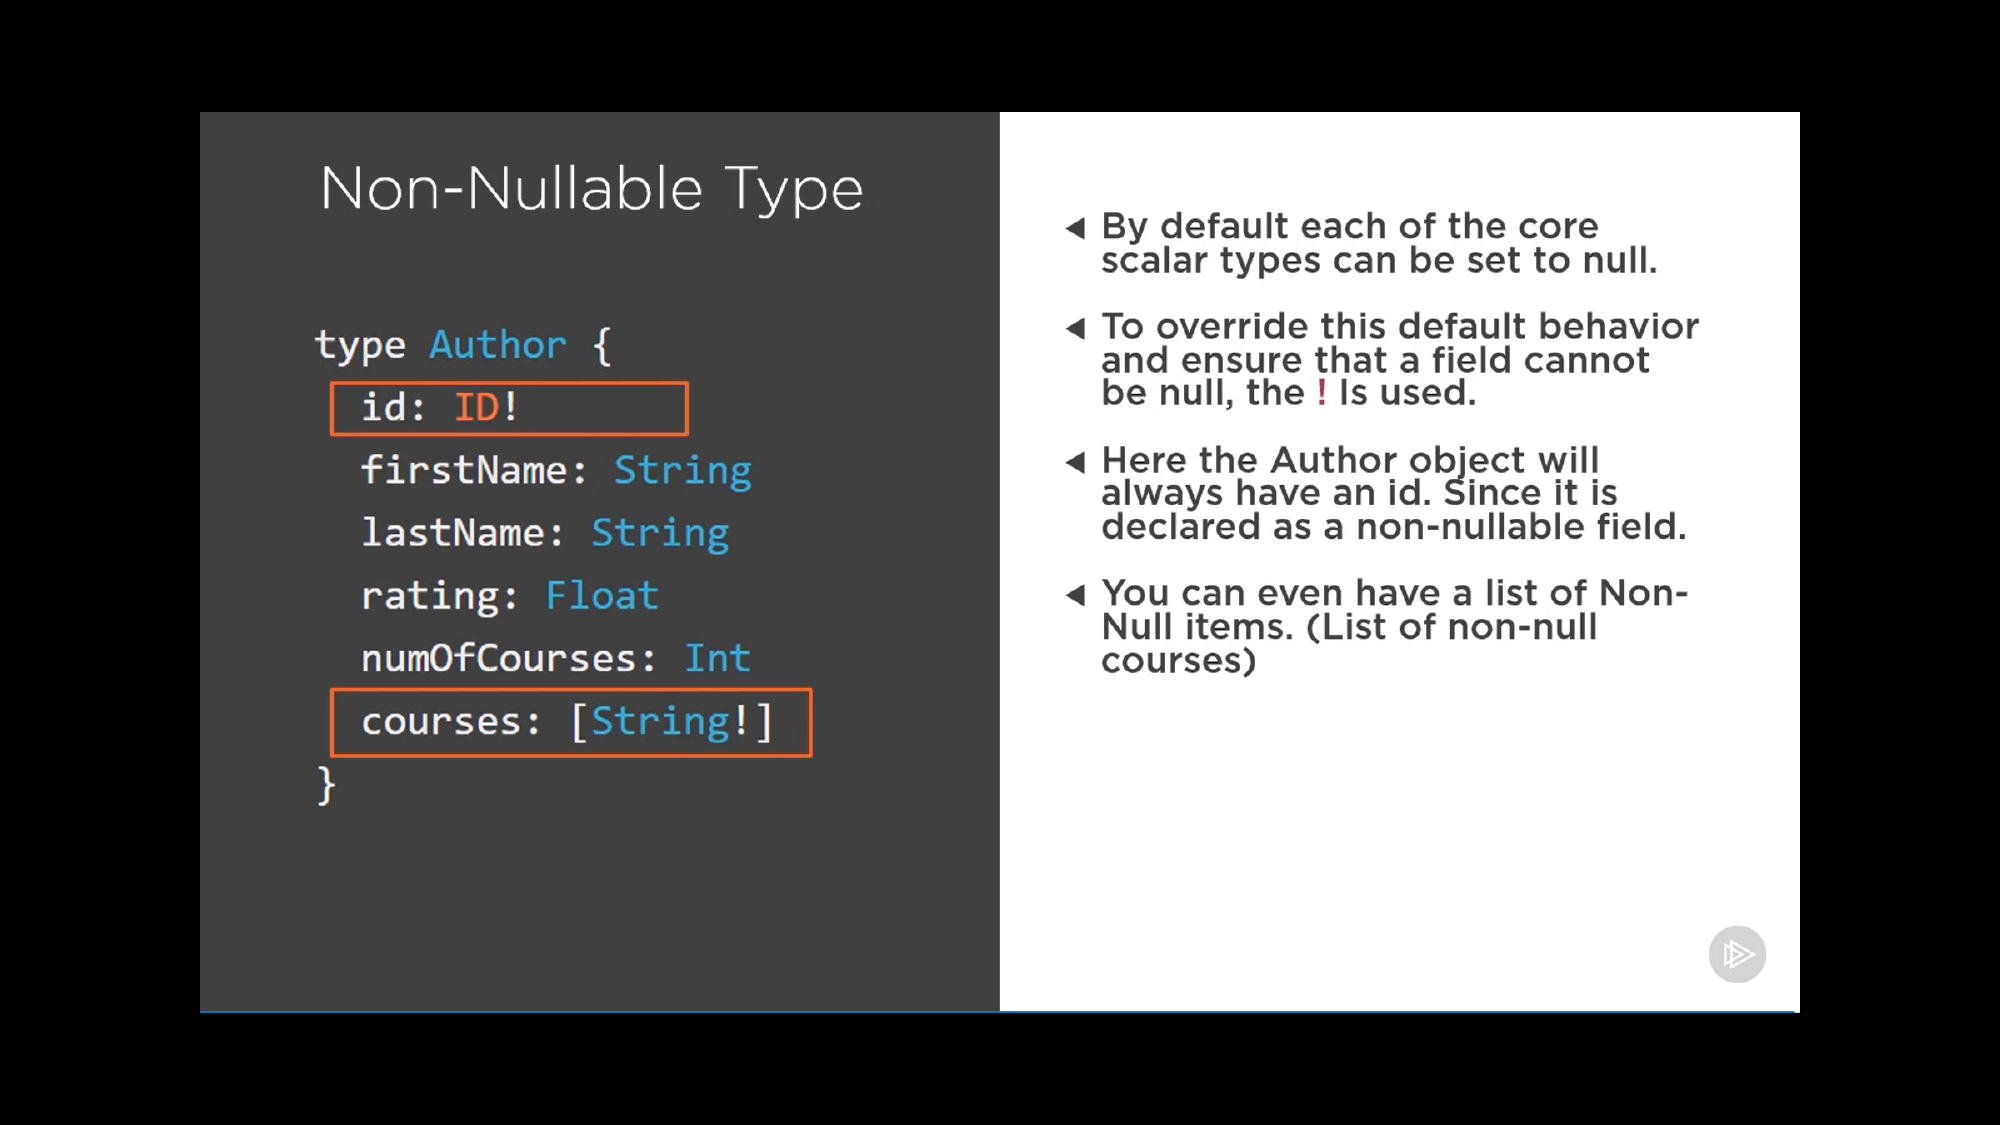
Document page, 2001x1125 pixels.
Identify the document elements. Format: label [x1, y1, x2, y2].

picture [199, 112, 1800, 1013]
